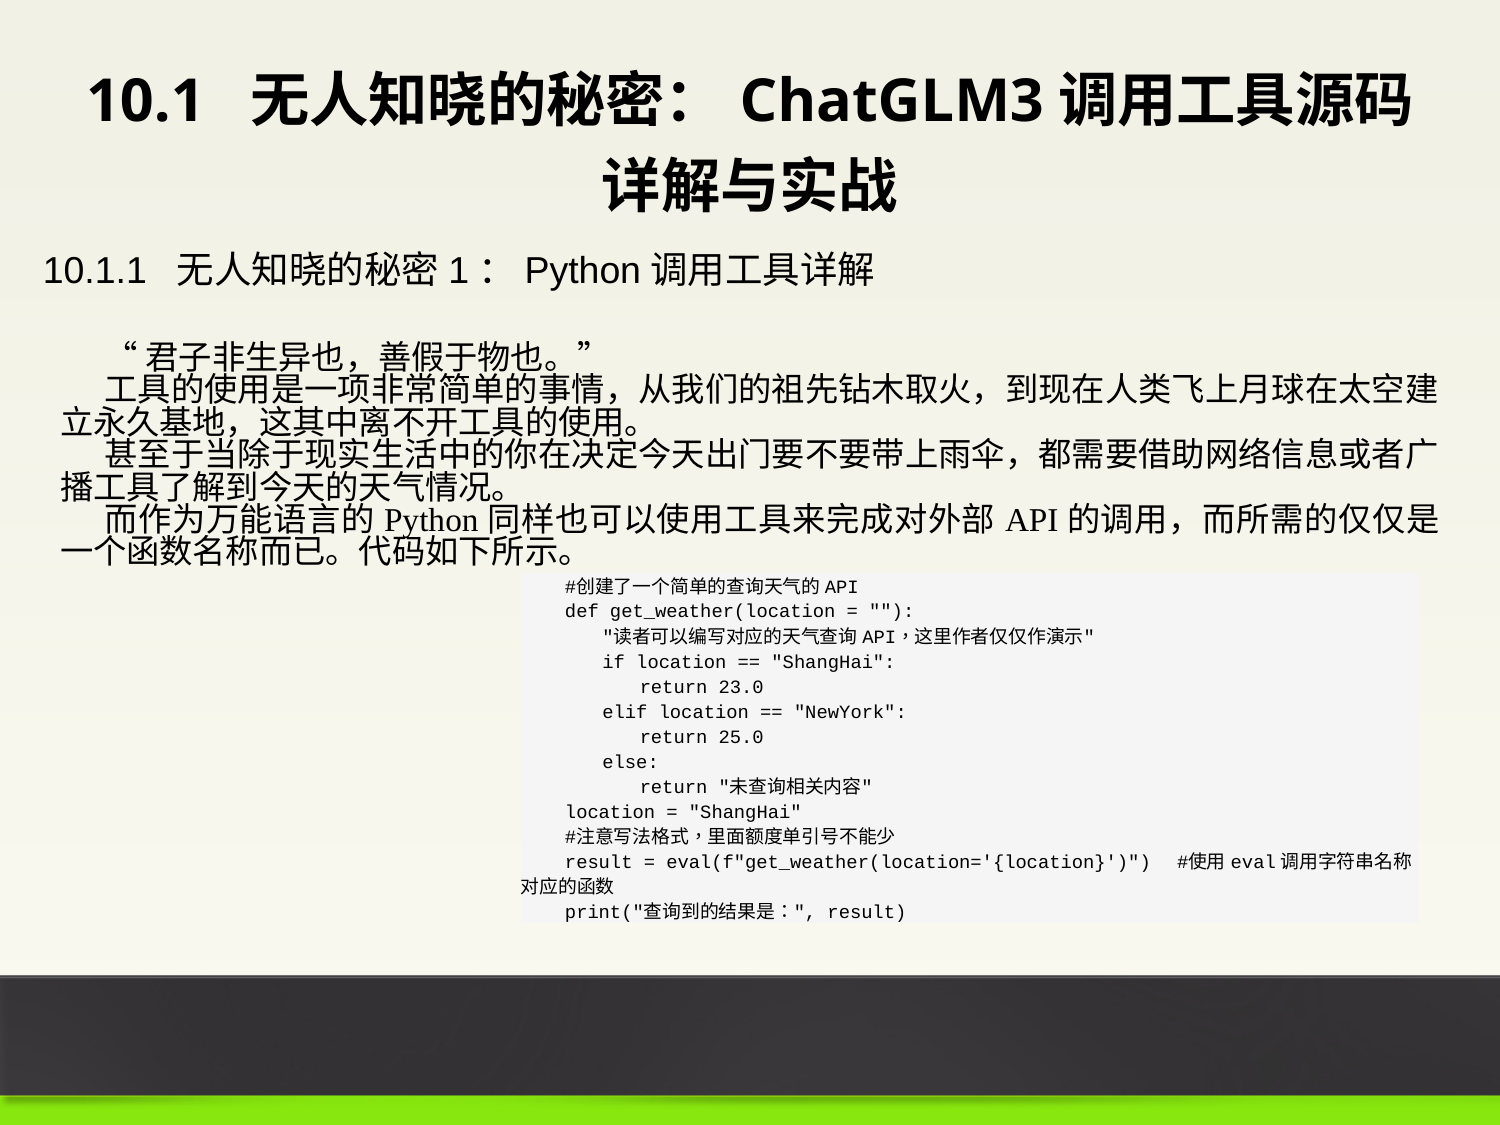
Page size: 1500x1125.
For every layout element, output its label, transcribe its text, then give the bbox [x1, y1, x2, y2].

picture [0, 0, 1500, 1125]
title 10.1 无人知晓的秘密：ChatGLM3调用工具源码详解与实战 [74, 44, 1426, 234]
text_box 10.1.1 无人知晓的秘密1：Python调用工具详解 [28, 238, 919, 299]
text_box “君子非生异也，善假于物也。” 工具的使用是一项非常简单的事情，从我们的祖先钻木取火，到现在人类飞上月球在太空建立永久基地，这其中离不开工具的使用。 甚至于当除于现实生活中的你在决定今天出门要不要带上雨伞，都需要借助网络信息或者广播工具了解到今天的天气情况。 而作为万能语言的Python同样也可以使用工具来完成对外部API的调用，而所需的仅仅是一个函数名称而已。代码如下所示。 [45, 335, 1455, 636]
